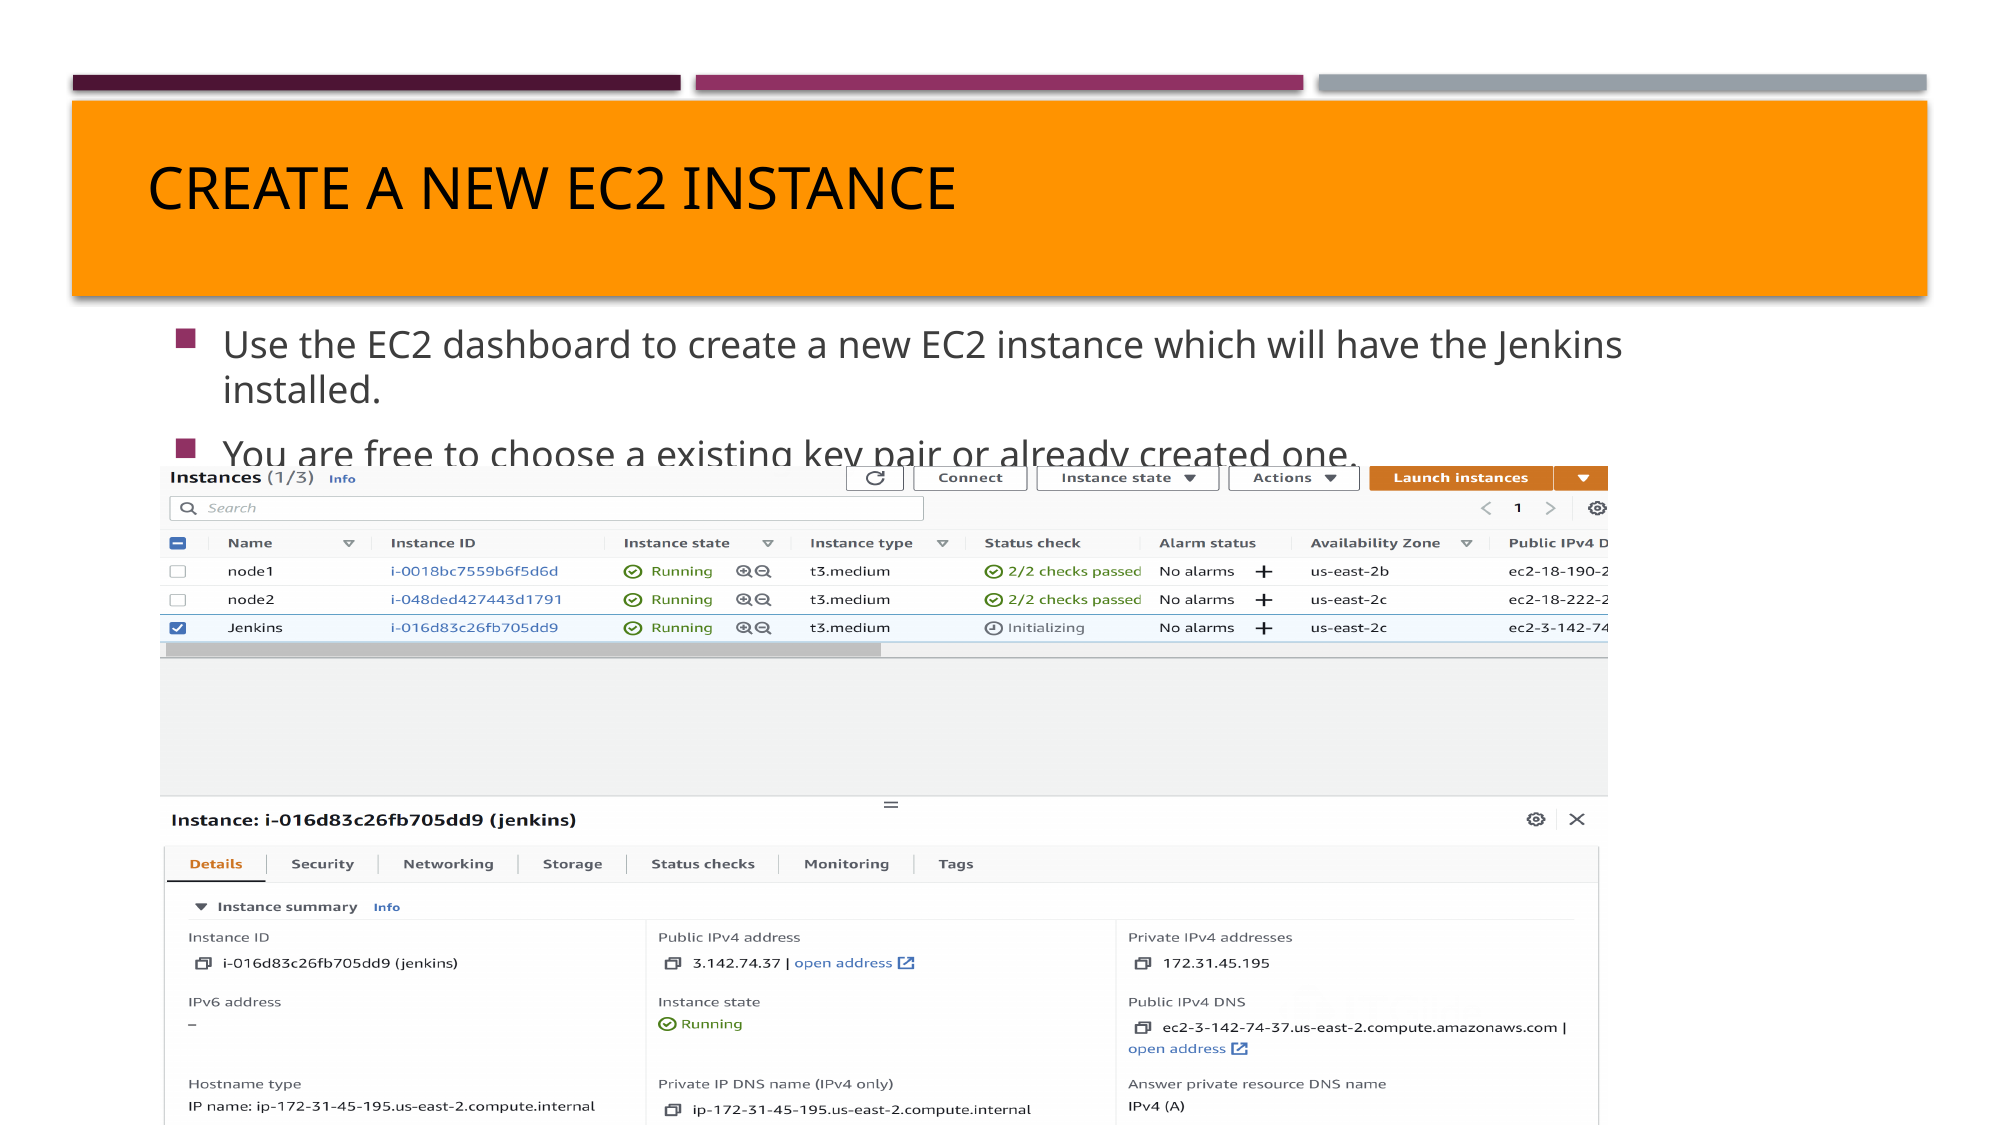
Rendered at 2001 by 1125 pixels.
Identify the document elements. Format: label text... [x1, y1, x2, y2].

list Use the EC2 dashboard to create a new EC2 instance which will have the Jenkins installed. You are free to choose a existing key pair or already created one. [154, 313, 1735, 588]
title Create a new EC2 instance [132, 11, 1858, 229]
picture [159, 465, 1609, 1125]
